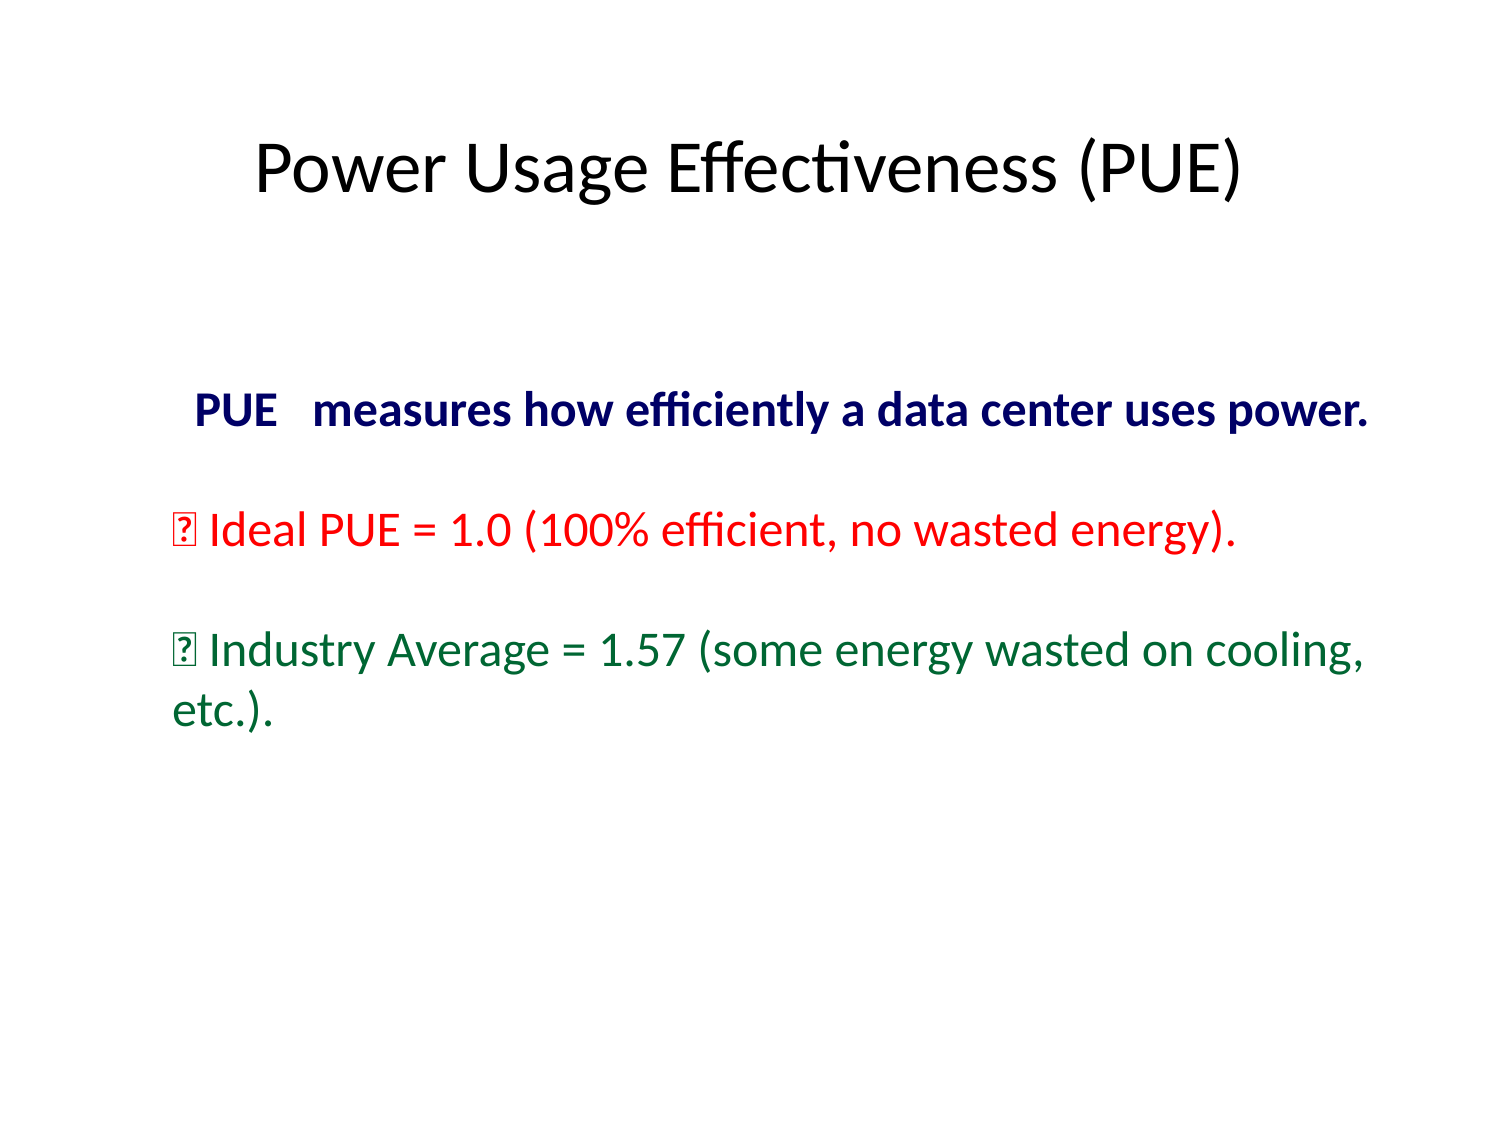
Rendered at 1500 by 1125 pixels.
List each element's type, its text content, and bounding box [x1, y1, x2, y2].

title Power Usage Effectiveness (PUE) [103, 59, 1397, 278]
text_box PUE measures how efficiently a data center uses power. 🔹 Ideal PUE = 1.0 (100% efficient, no wasted energy). 🔹 Industry Average = 1.57 (some energy wasted on cooling, etc.). [157, 323, 1432, 744]
